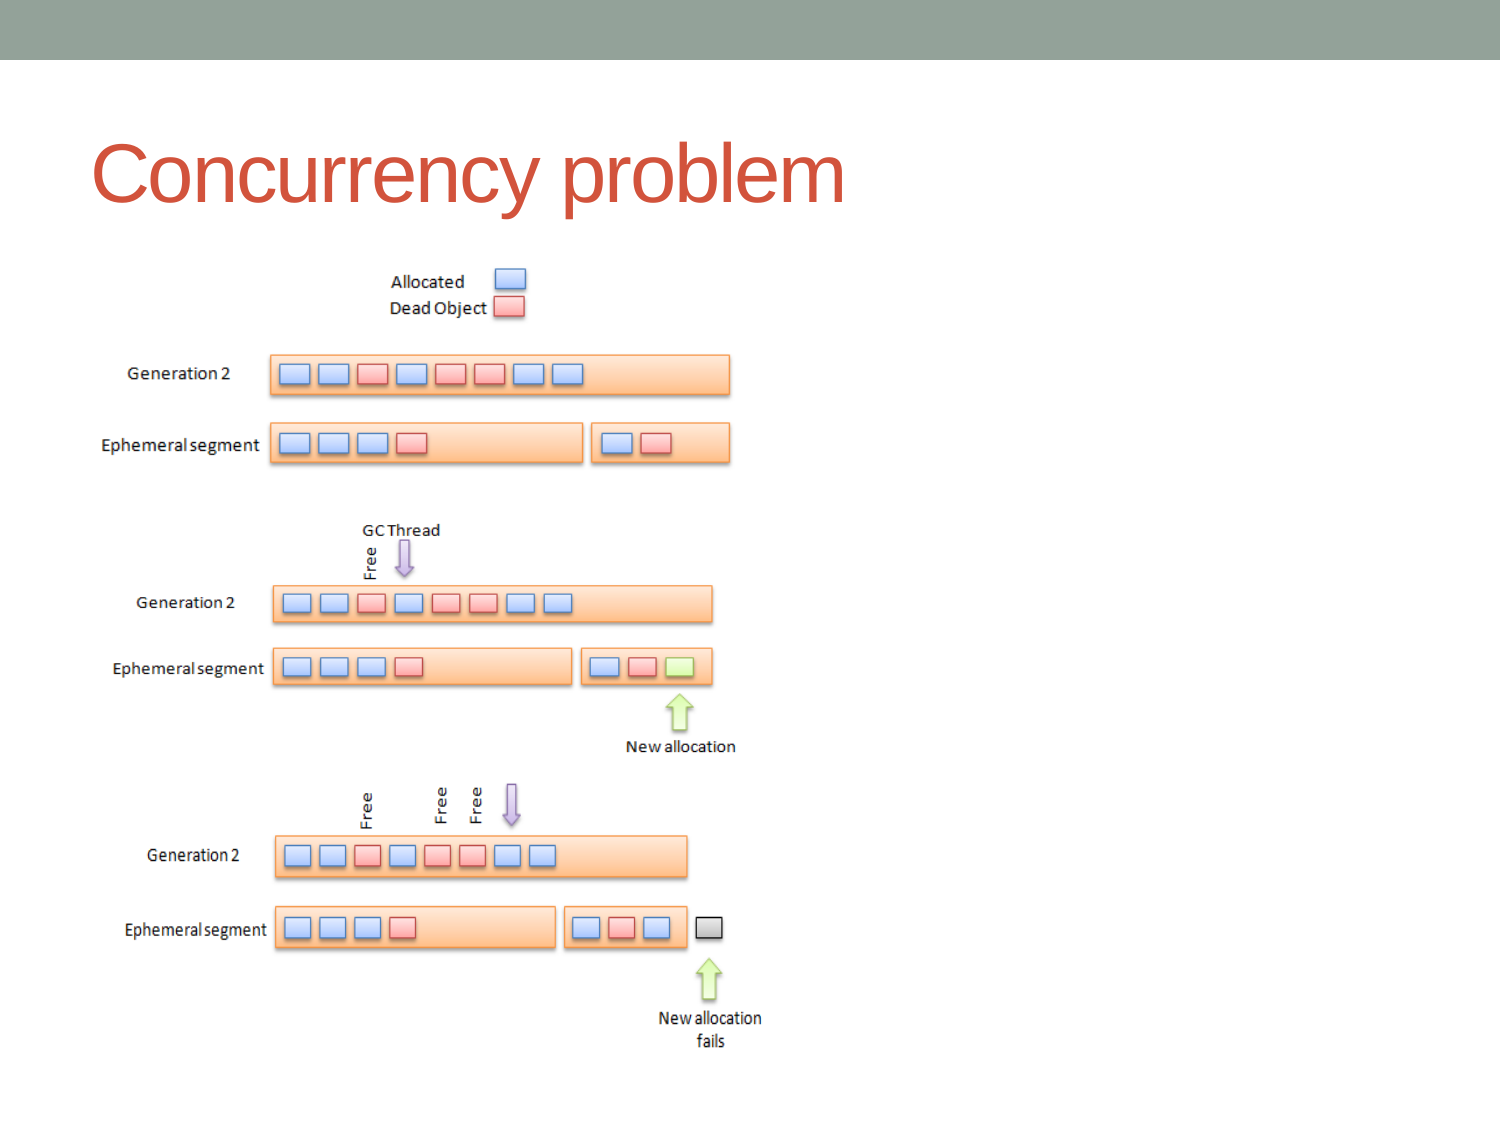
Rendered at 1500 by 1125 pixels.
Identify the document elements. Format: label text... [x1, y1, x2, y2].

picture [99, 512, 751, 763]
picture [112, 773, 776, 1062]
title Concurrency problem [75, 87, 1425, 250]
picture [87, 262, 738, 476]
